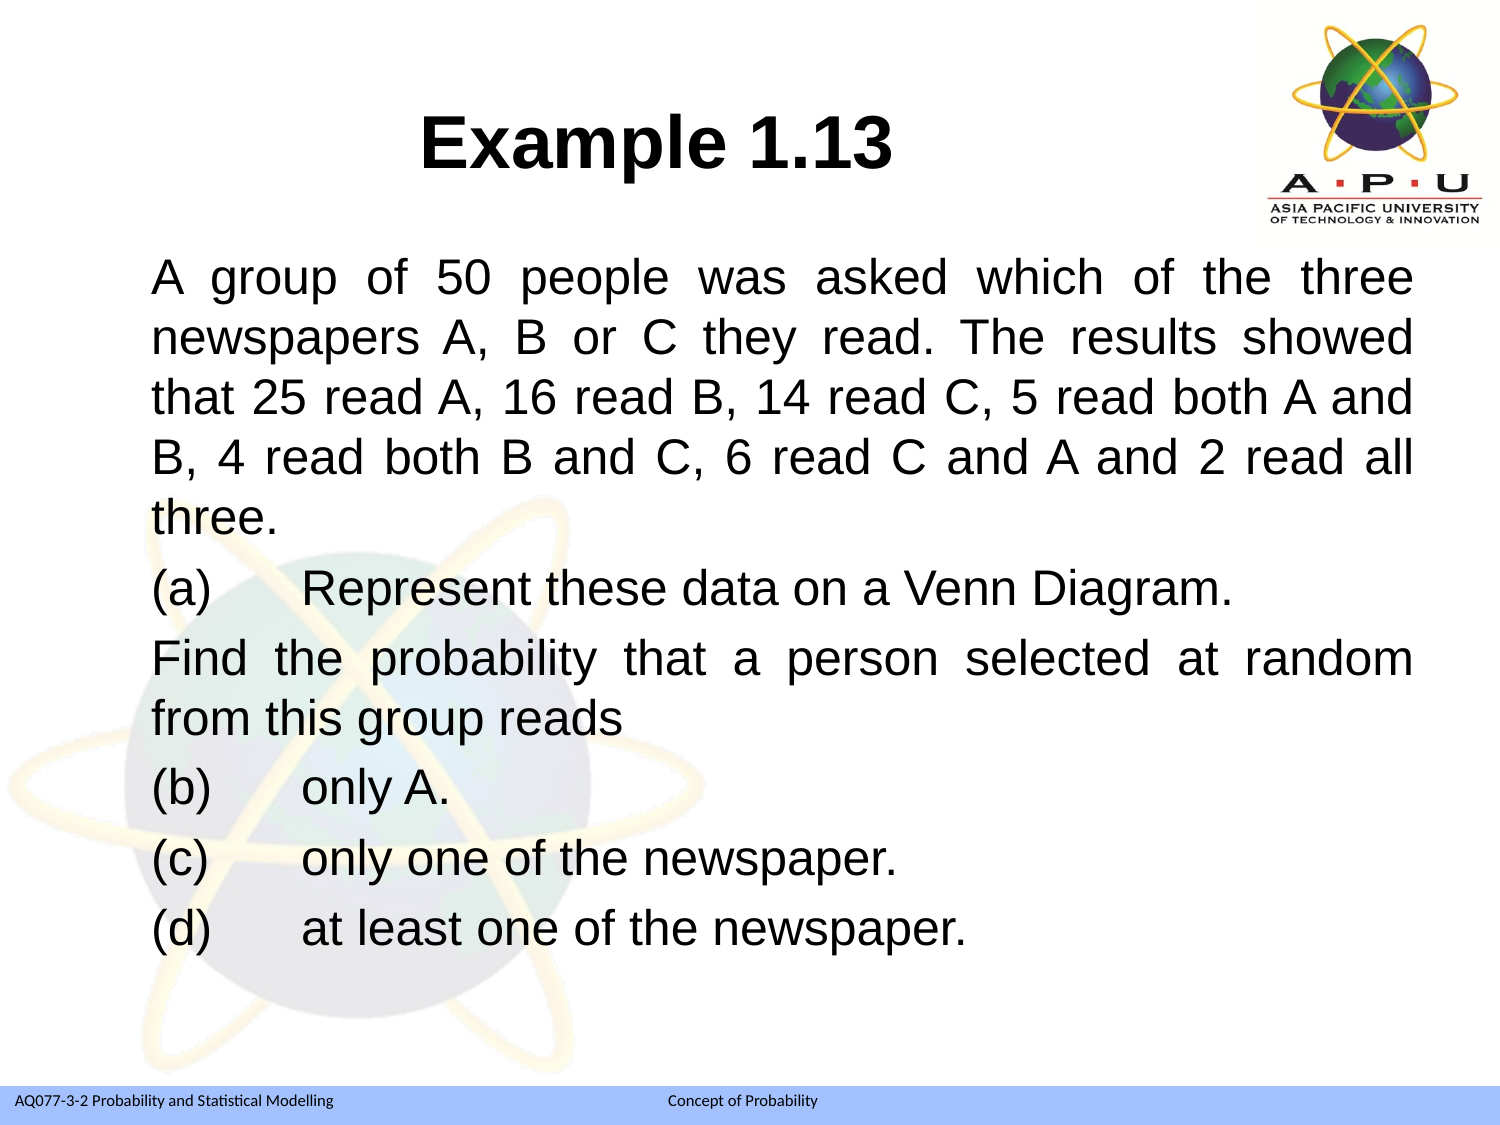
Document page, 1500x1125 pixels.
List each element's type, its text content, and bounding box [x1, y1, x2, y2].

title Example 1.13 [79, 45, 1235, 233]
list A group of 50 people was asked which of the three newspapers A, B or C they read. The results showed that 25 read A, 16 read B, 14 read C, 5 read both A and B, 4 read both B and C, 6 read C and A and 2 read all three. (a) Represent these data on a Venn Diagram. Find the probability that a person selected at random from this group reads (b) only A. (c) only one of the newspaper. (d) at least one of the newspaper. [79, 237, 1430, 1021]
picture [1251, 0, 1500, 249]
